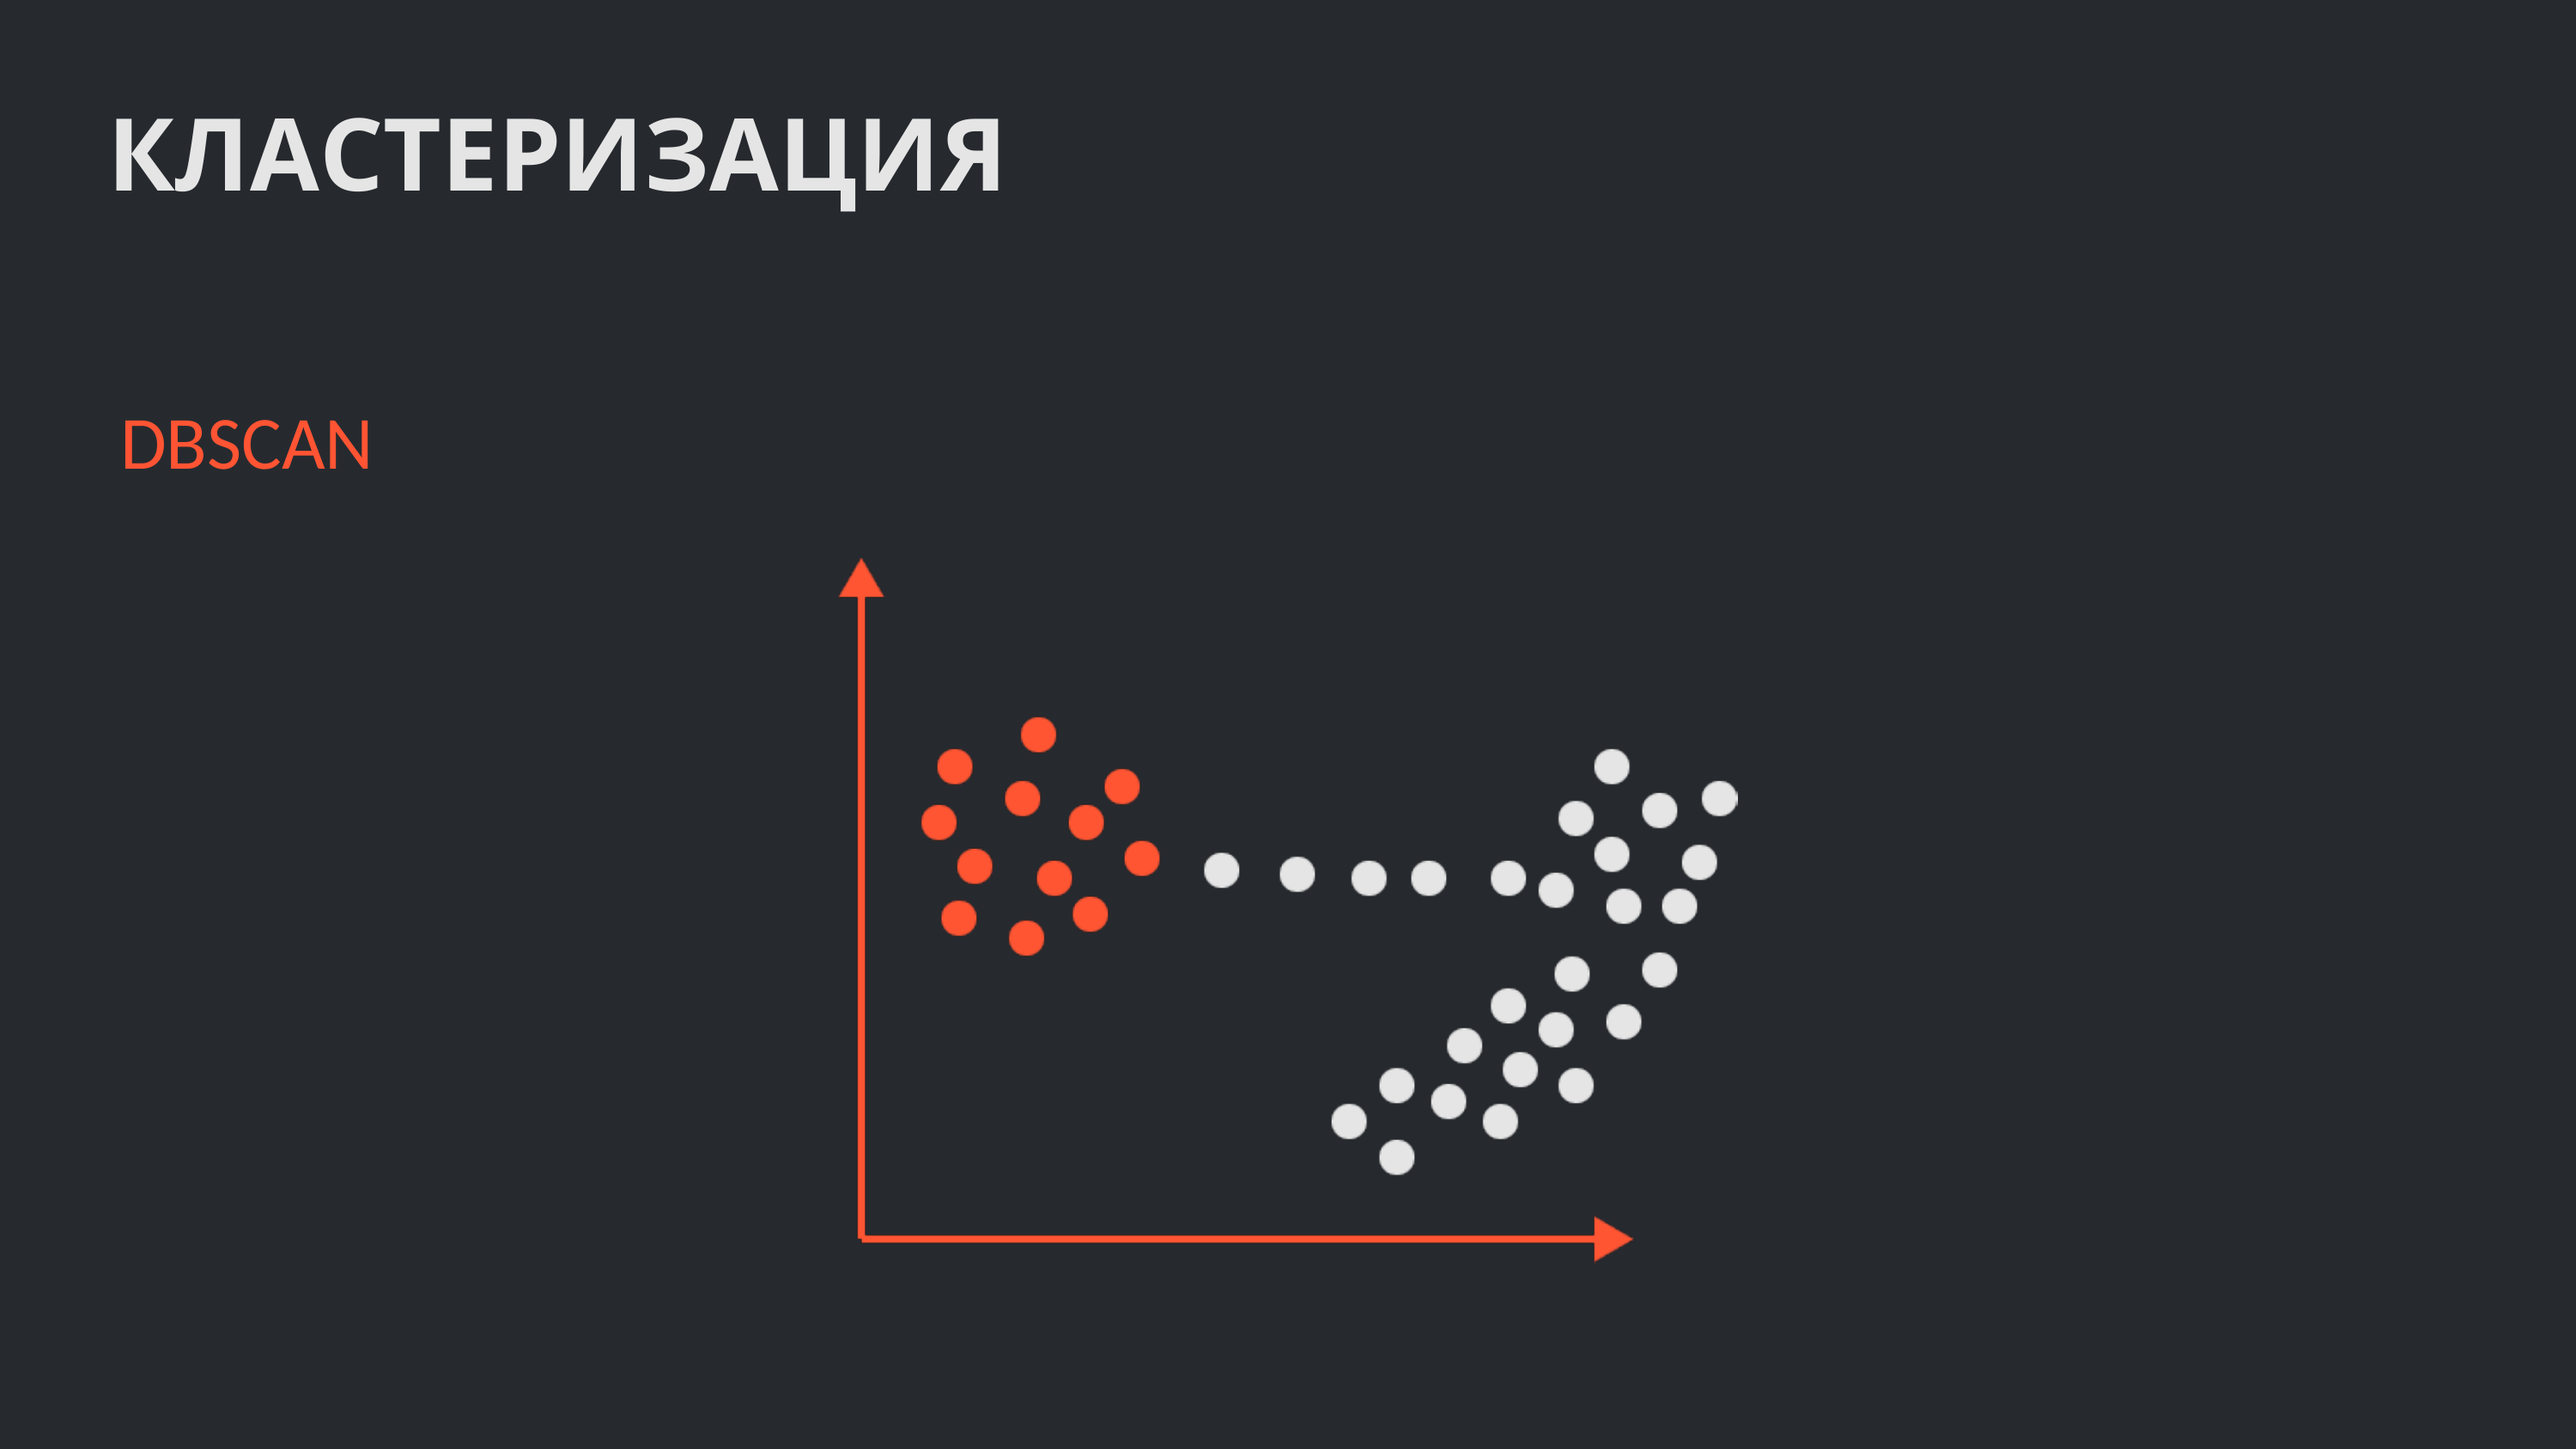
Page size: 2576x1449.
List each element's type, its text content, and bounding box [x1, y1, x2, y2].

picture [837, 558, 1738, 1264]
text_box КЛАСТЕРИЗАЦИЯ [107, 110, 2415, 364]
text_box DBSCAN [107, 397, 1578, 498]
